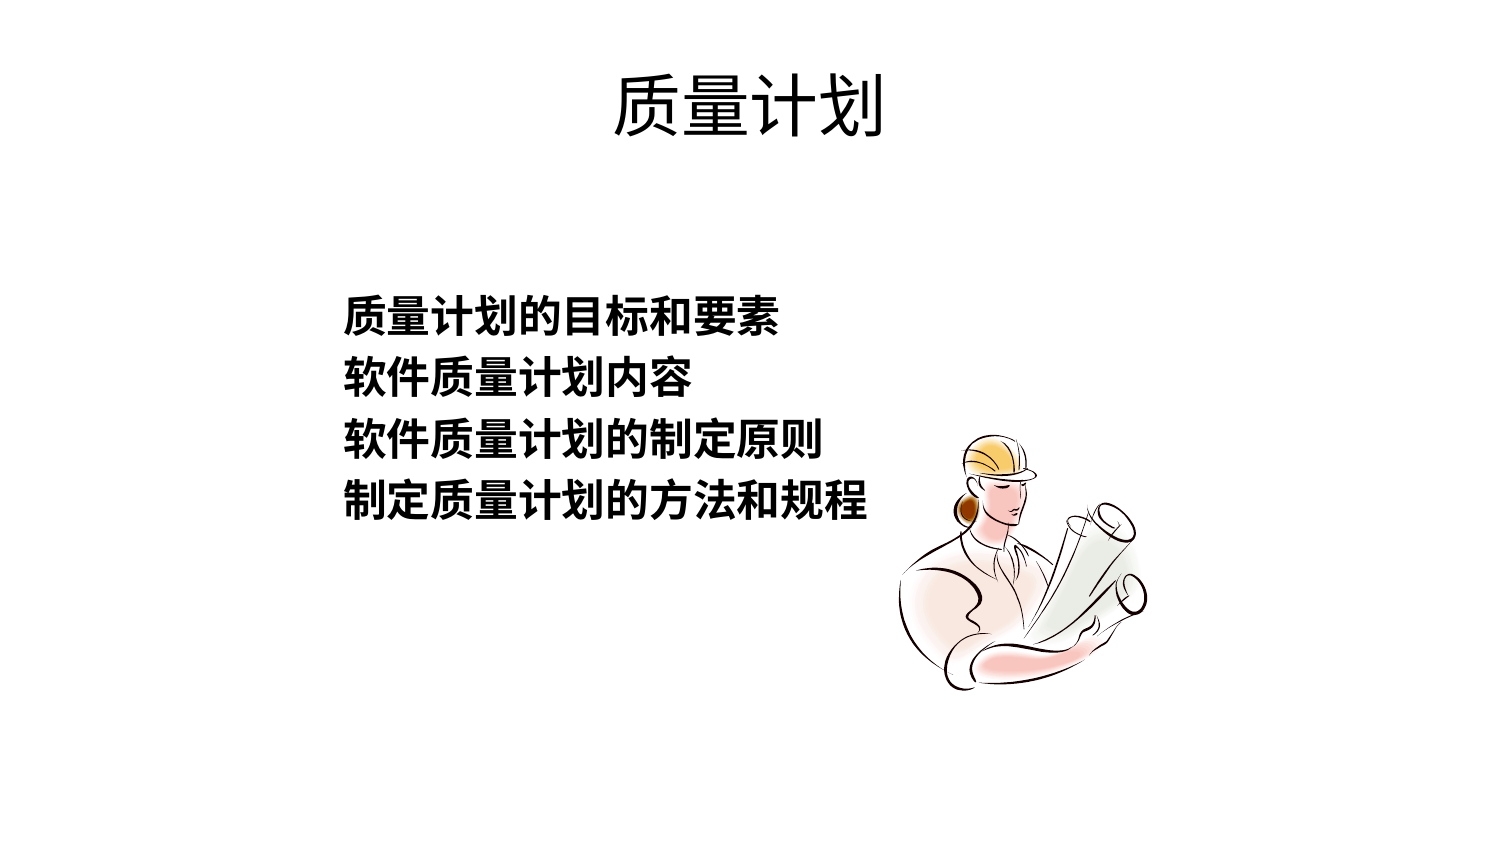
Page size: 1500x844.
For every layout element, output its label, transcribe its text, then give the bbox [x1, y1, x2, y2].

list 质量计划的目标和要素 软件质量计划内容 软件质量计划的制定原则 制定质量计划的方法和规程 [271, 281, 1229, 572]
picture [890, 421, 1148, 694]
title 质量计划 [75, 33, 1425, 175]
